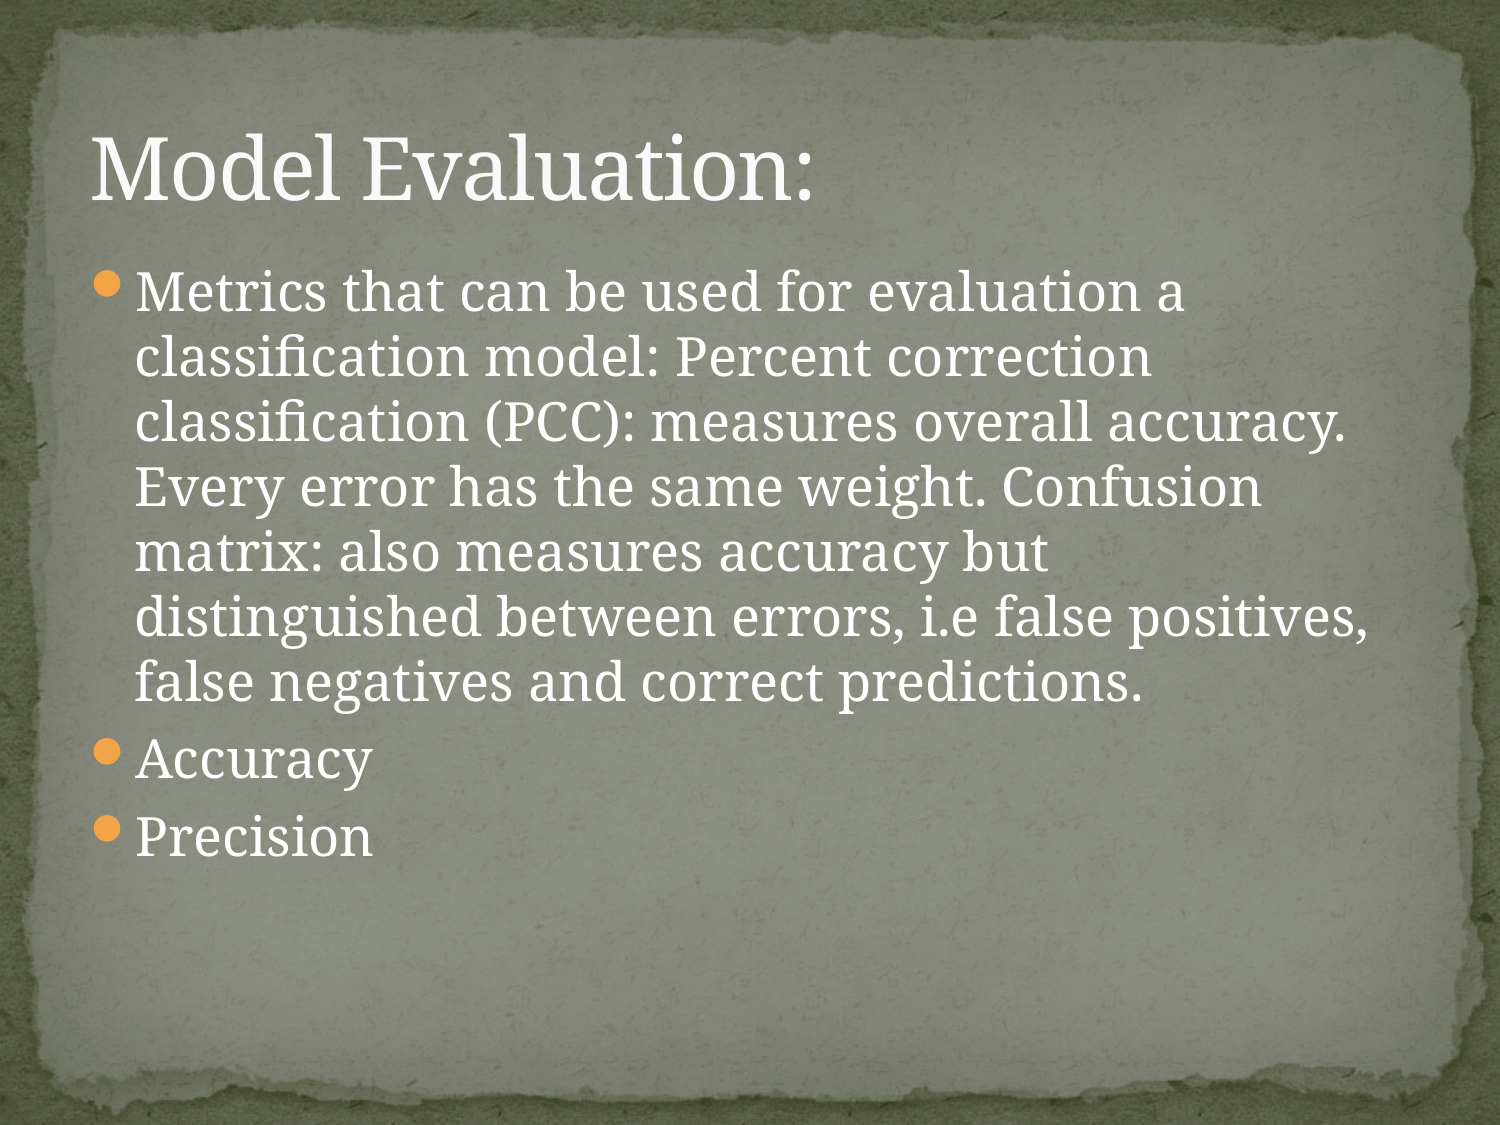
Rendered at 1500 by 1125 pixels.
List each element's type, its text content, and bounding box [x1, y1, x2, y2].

list Metrics that can be used for evaluation a classification model: Percent correction classification (PCC): measures overall accuracy. Every error has the same weight. Confusion matrix: also measures accuracy but distinguished between errors, i.e false positives, false negatives and correct predictions. Accuracy Precision [75, 249, 1425, 1000]
title Model Evaluation: [74, 24, 1425, 225]
